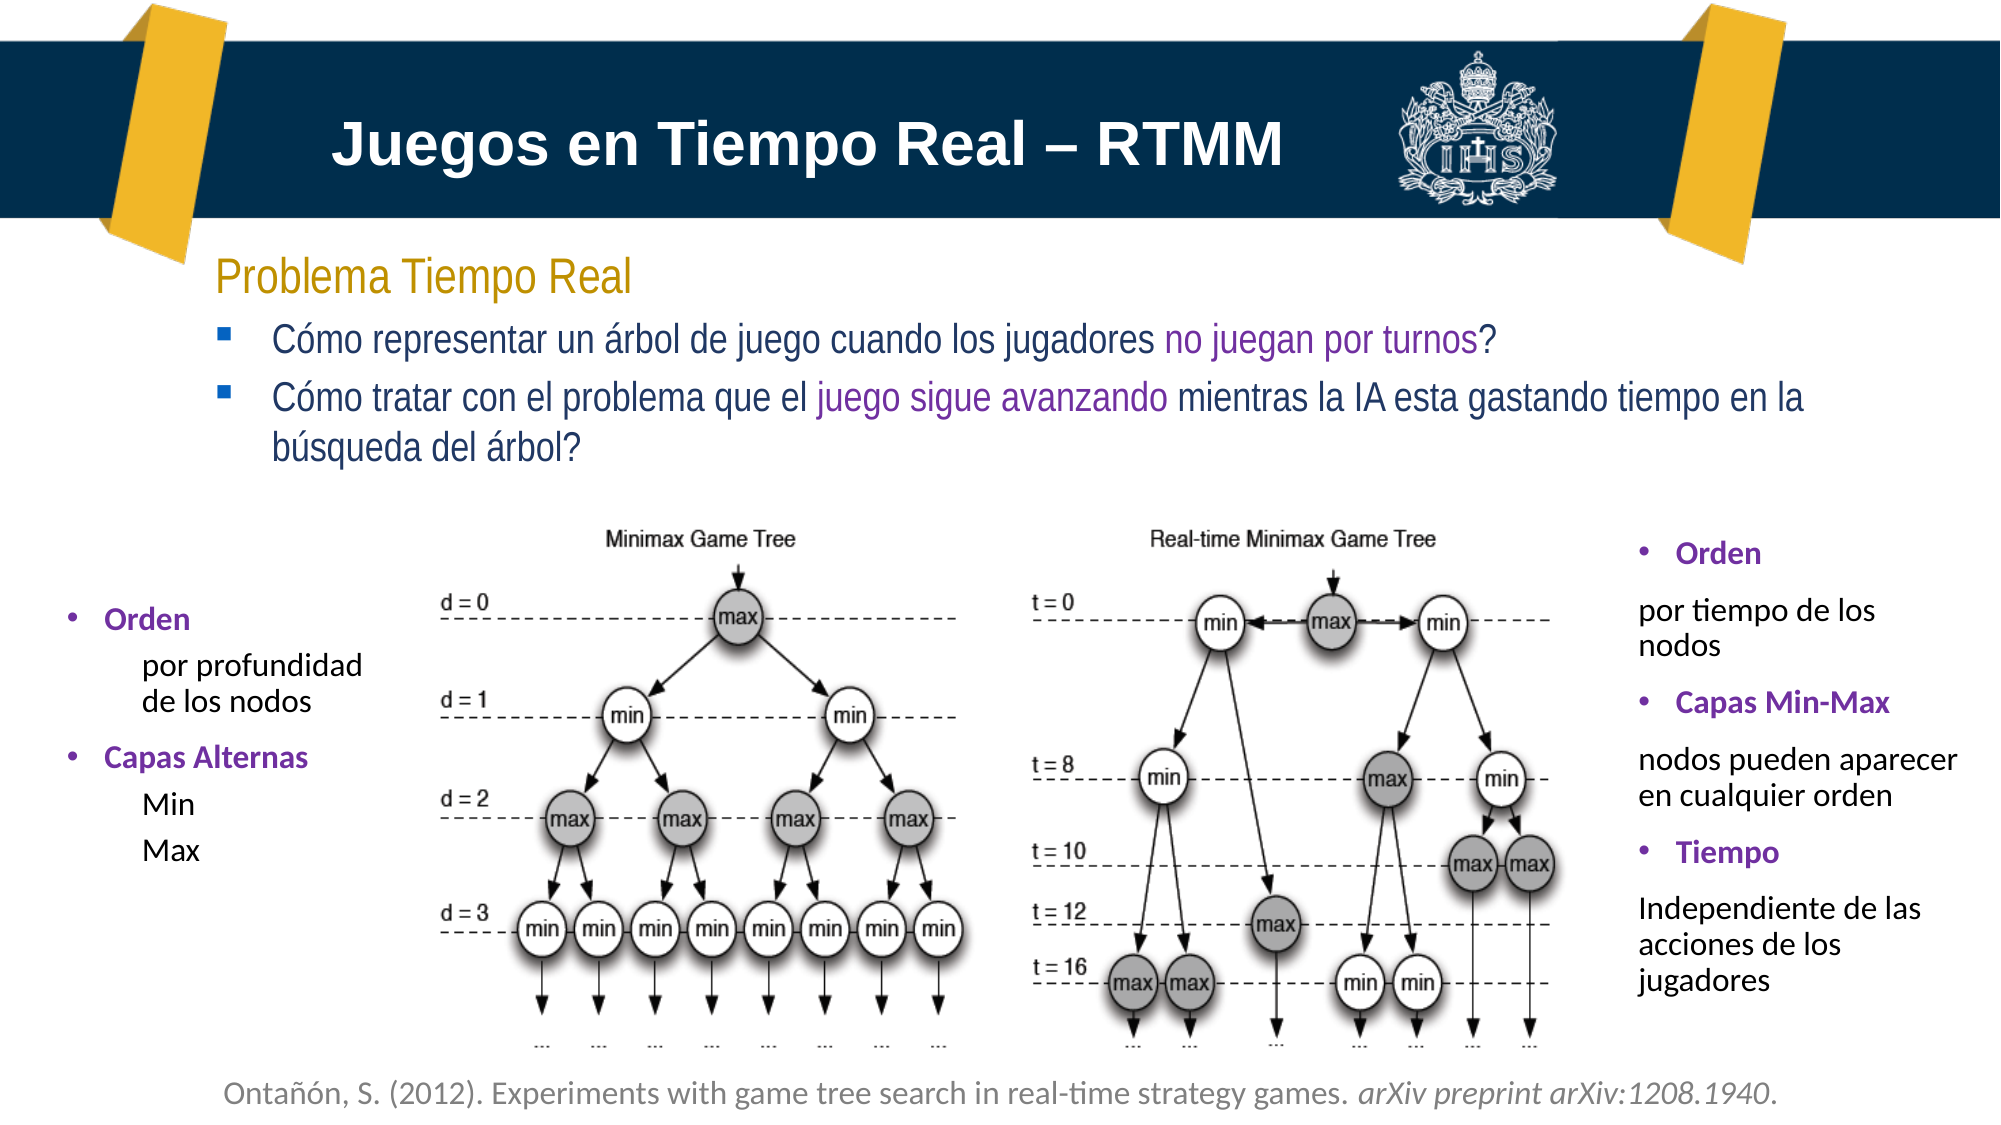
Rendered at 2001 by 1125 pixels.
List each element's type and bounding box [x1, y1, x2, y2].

picture [393, 0, 2000, 1125]
list [0, 0, 1557, 1125]
